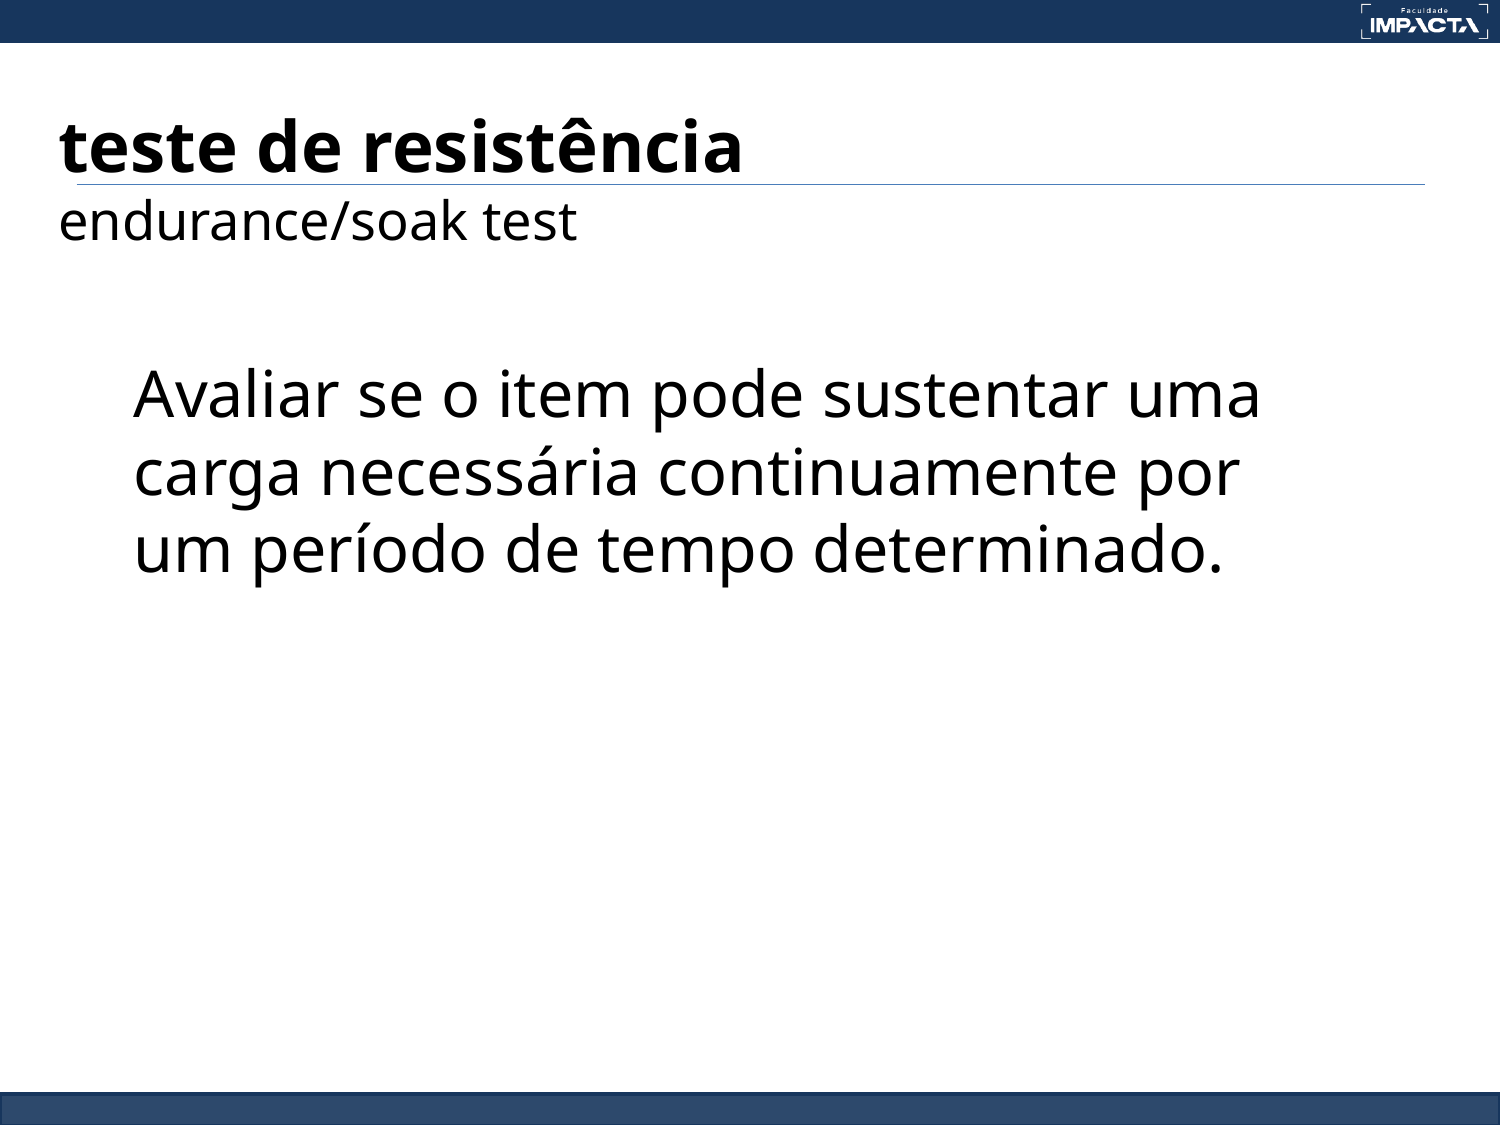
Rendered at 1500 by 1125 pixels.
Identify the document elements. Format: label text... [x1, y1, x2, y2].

text_box teste de resistência endurance/soak test [43, 86, 1282, 183]
text_box Avaliar se o item pode sustentar uma carga necessária continuamente por um período de tempo determinado. [118, 338, 1331, 681]
picture [1354, 0, 1495, 43]
